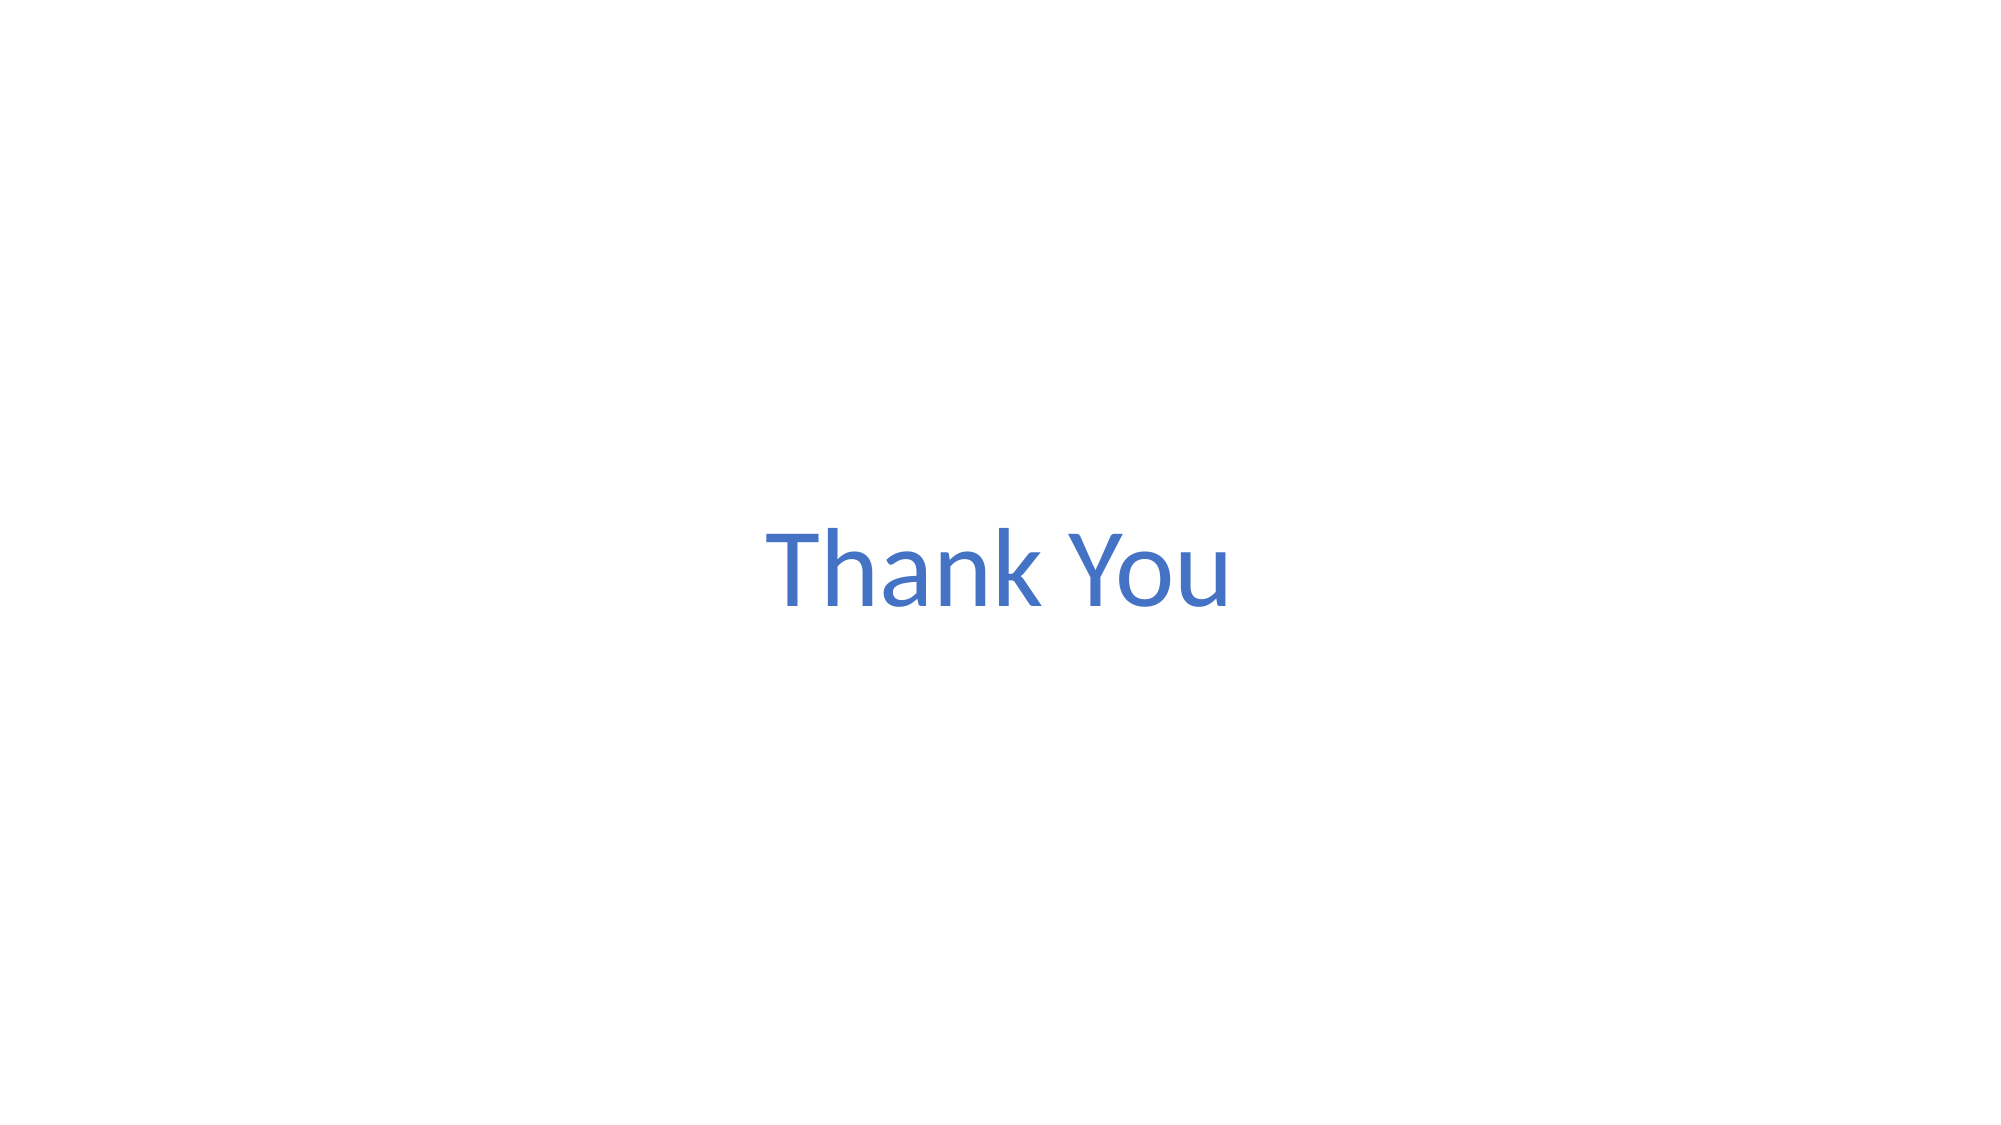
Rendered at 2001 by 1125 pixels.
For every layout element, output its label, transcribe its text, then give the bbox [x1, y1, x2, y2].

text_box Thank You [750, 486, 1250, 637]
